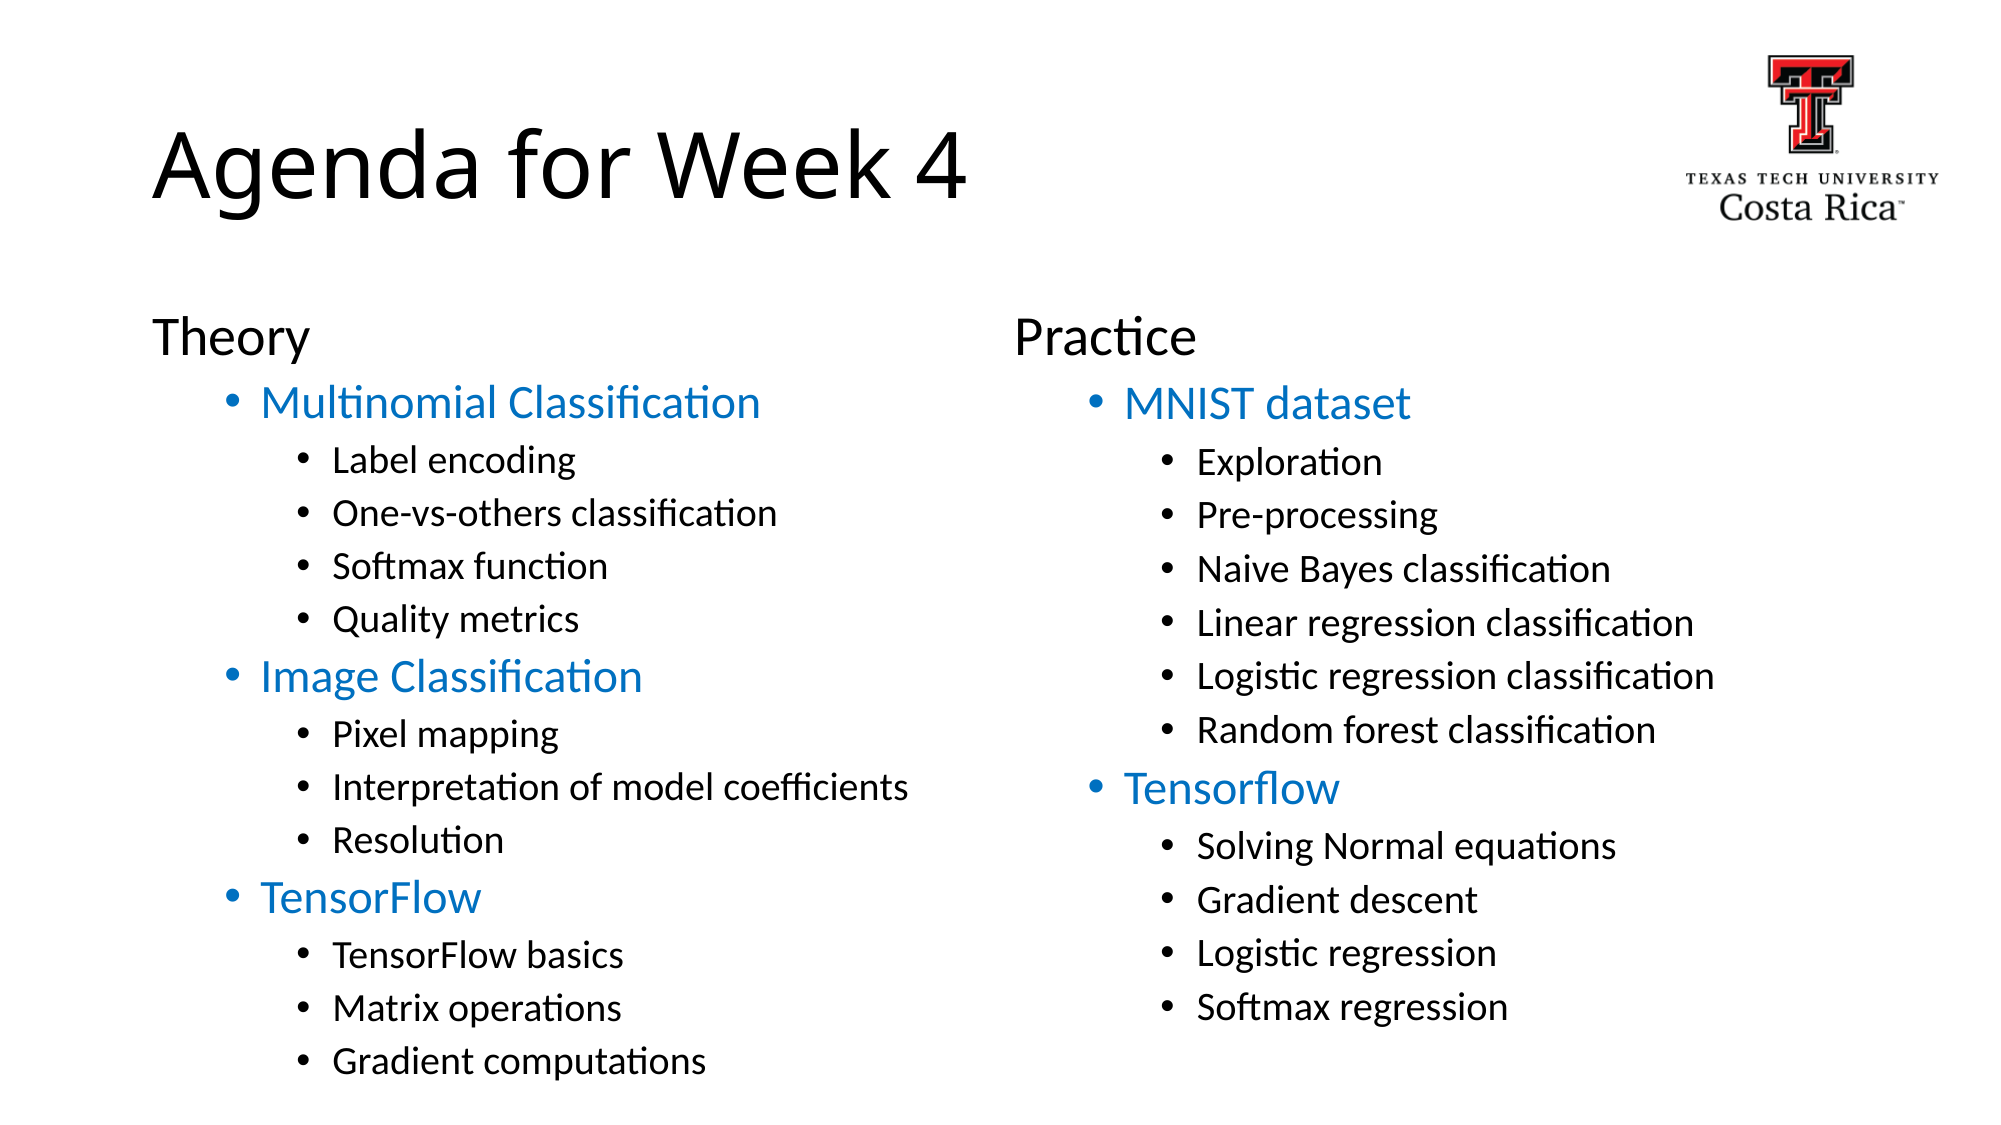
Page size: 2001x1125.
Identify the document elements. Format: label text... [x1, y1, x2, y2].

picture [1664, 30, 1964, 251]
text_box Practice MNIST dataset Exploration Pre-processing Naive Bayes classification Linear regression classification Logistic regression classification Random forest classification Tensorflow Solving Normal equations Gradient descent Logistic regression Softmax regression [999, 299, 1829, 1042]
title Agenda for Week 4 [137, 59, 1863, 278]
list Theory Multinomial Classification Label encoding One-vs-others classification Softmax function Quality metrics Image Classification Pixel mapping Interpretation of model coefficients Resolution TensorFlow TensorFlow basics Matrix operations Gradient computations [137, 299, 966, 1098]
